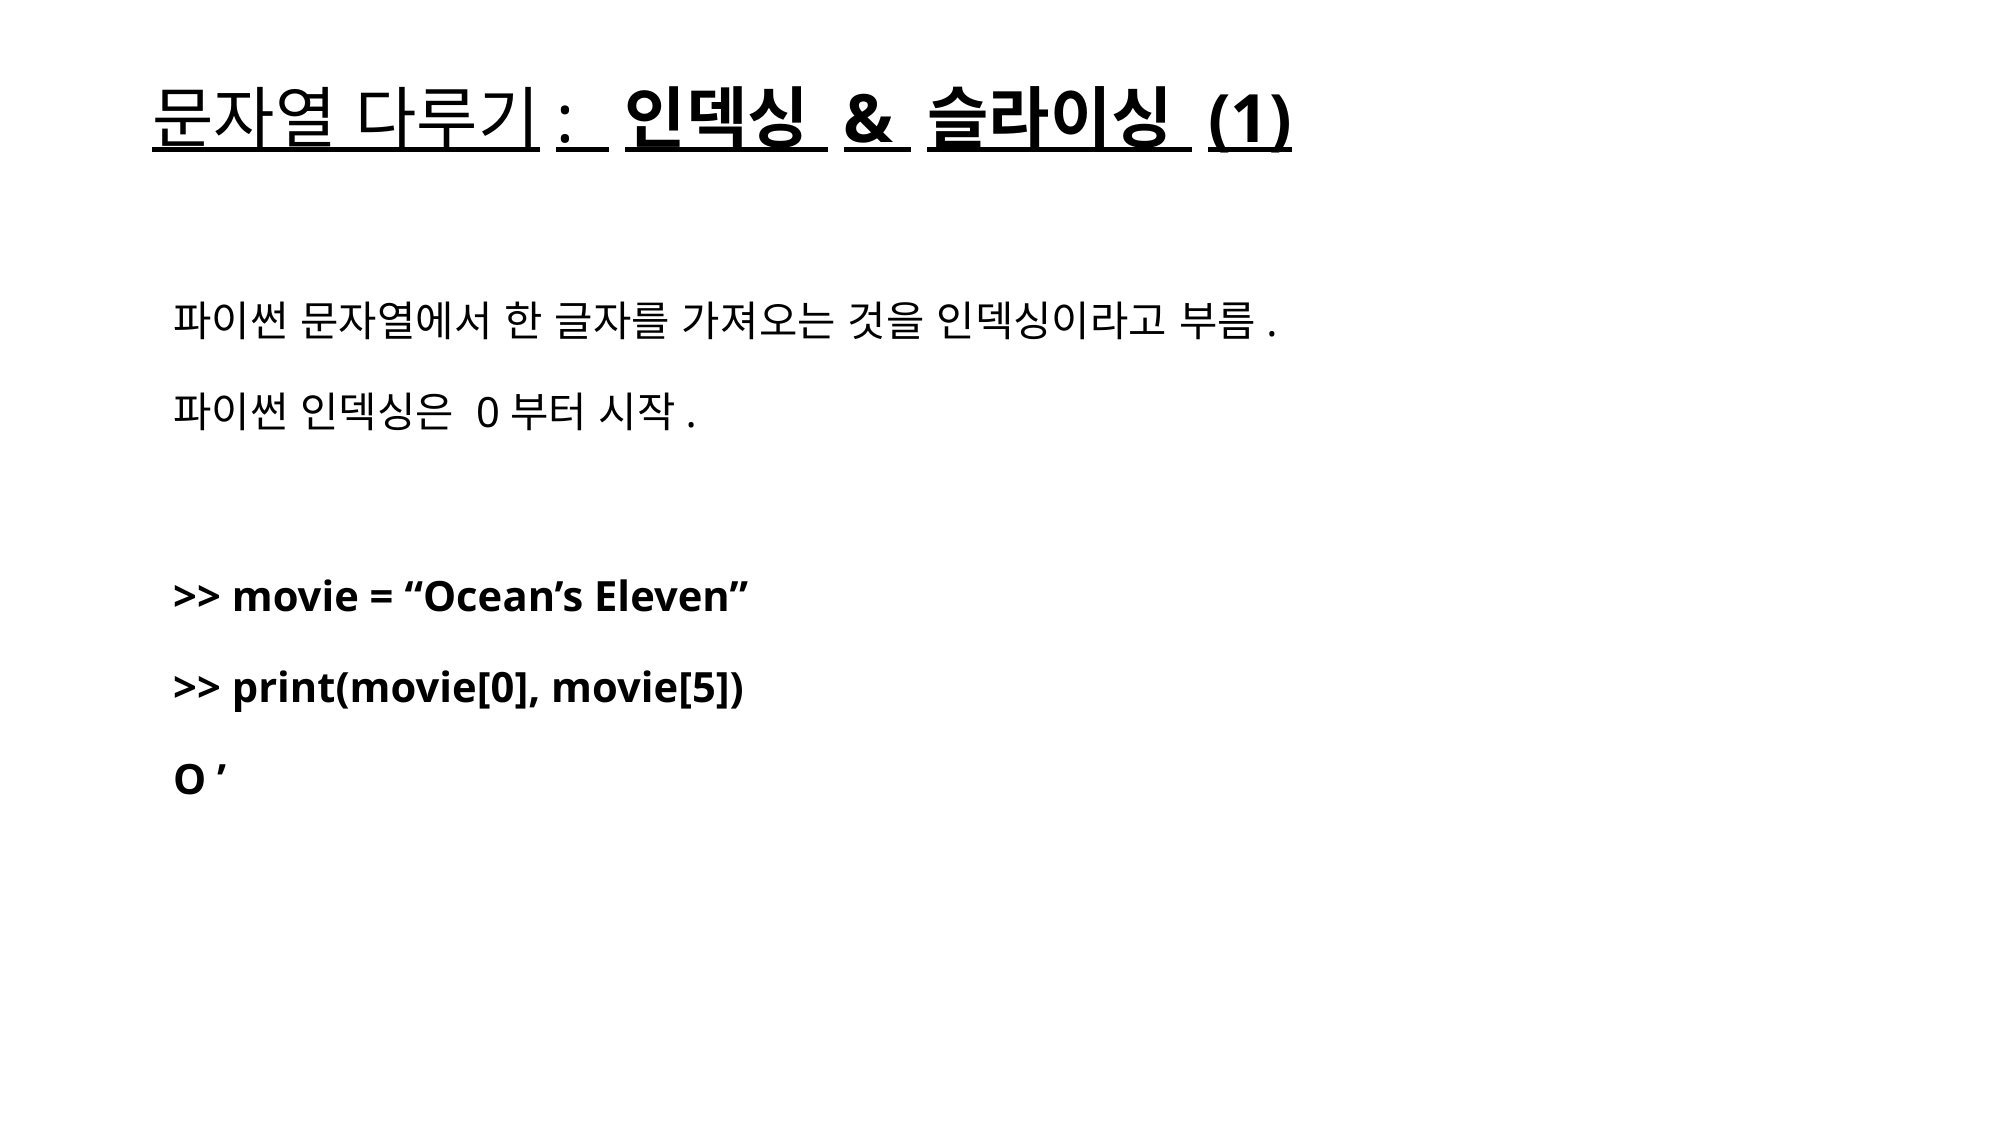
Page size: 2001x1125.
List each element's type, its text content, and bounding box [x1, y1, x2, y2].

title 문자열 다루기: 인덱싱 & 슬라이싱 (1) [137, 59, 1863, 182]
text_box 파이썬 문자열에서 한 글자를 가져오는 것을 인덱싱이라고 부름. 파이썬 인덱싱은 0부터 시작. >> movie = “Ocean’s Eleven” >> print(movie[0], movie[5]) O ’ [137, 261, 1863, 810]
text_box [104, 261, 1923, 1070]
